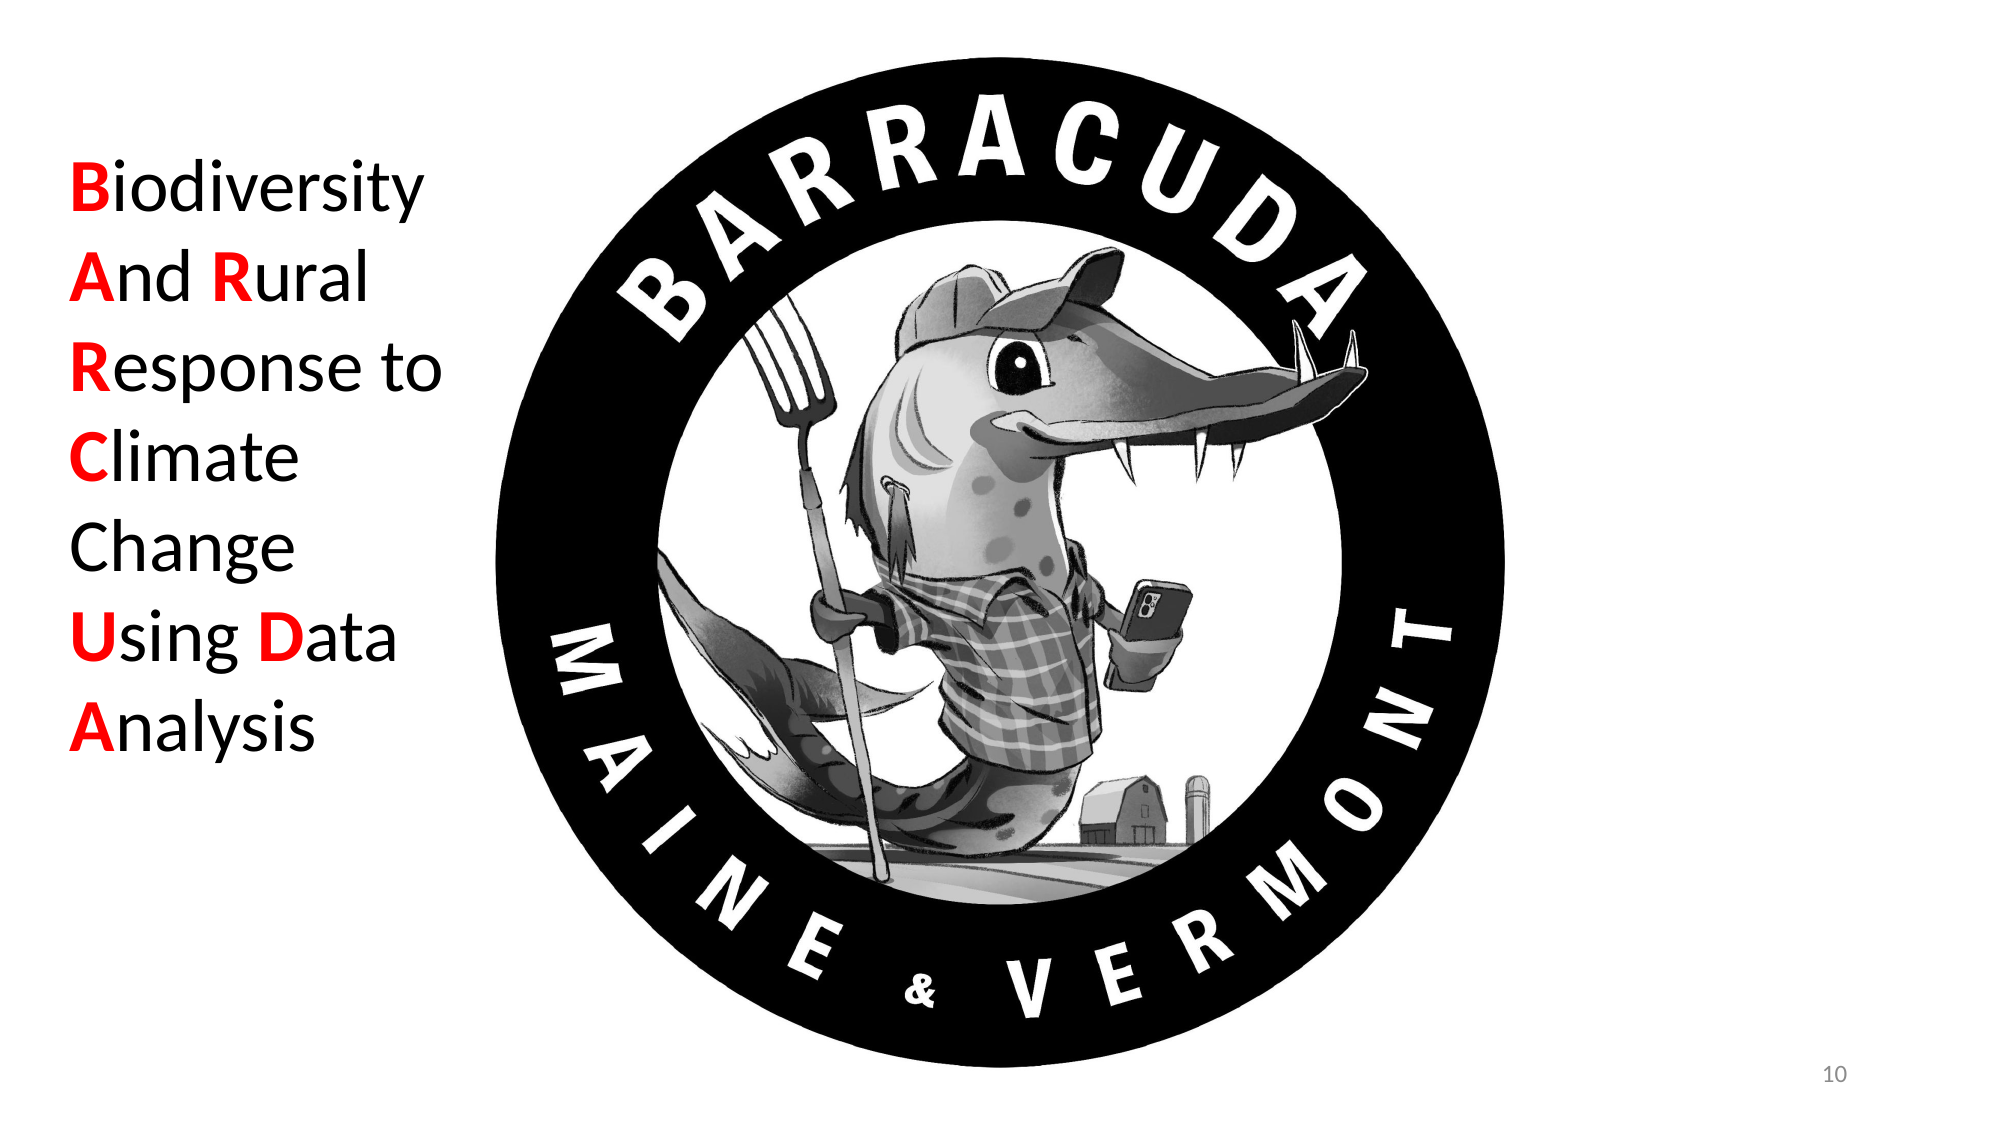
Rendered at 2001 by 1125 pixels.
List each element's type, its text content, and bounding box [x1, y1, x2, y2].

text_box Biodiversity And Rural Response to Climate Change Using Data Analysis [55, 129, 343, 775]
picture [343, 0, 1656, 1125]
slide_number 10 [1656, 1042, 1863, 1103]
